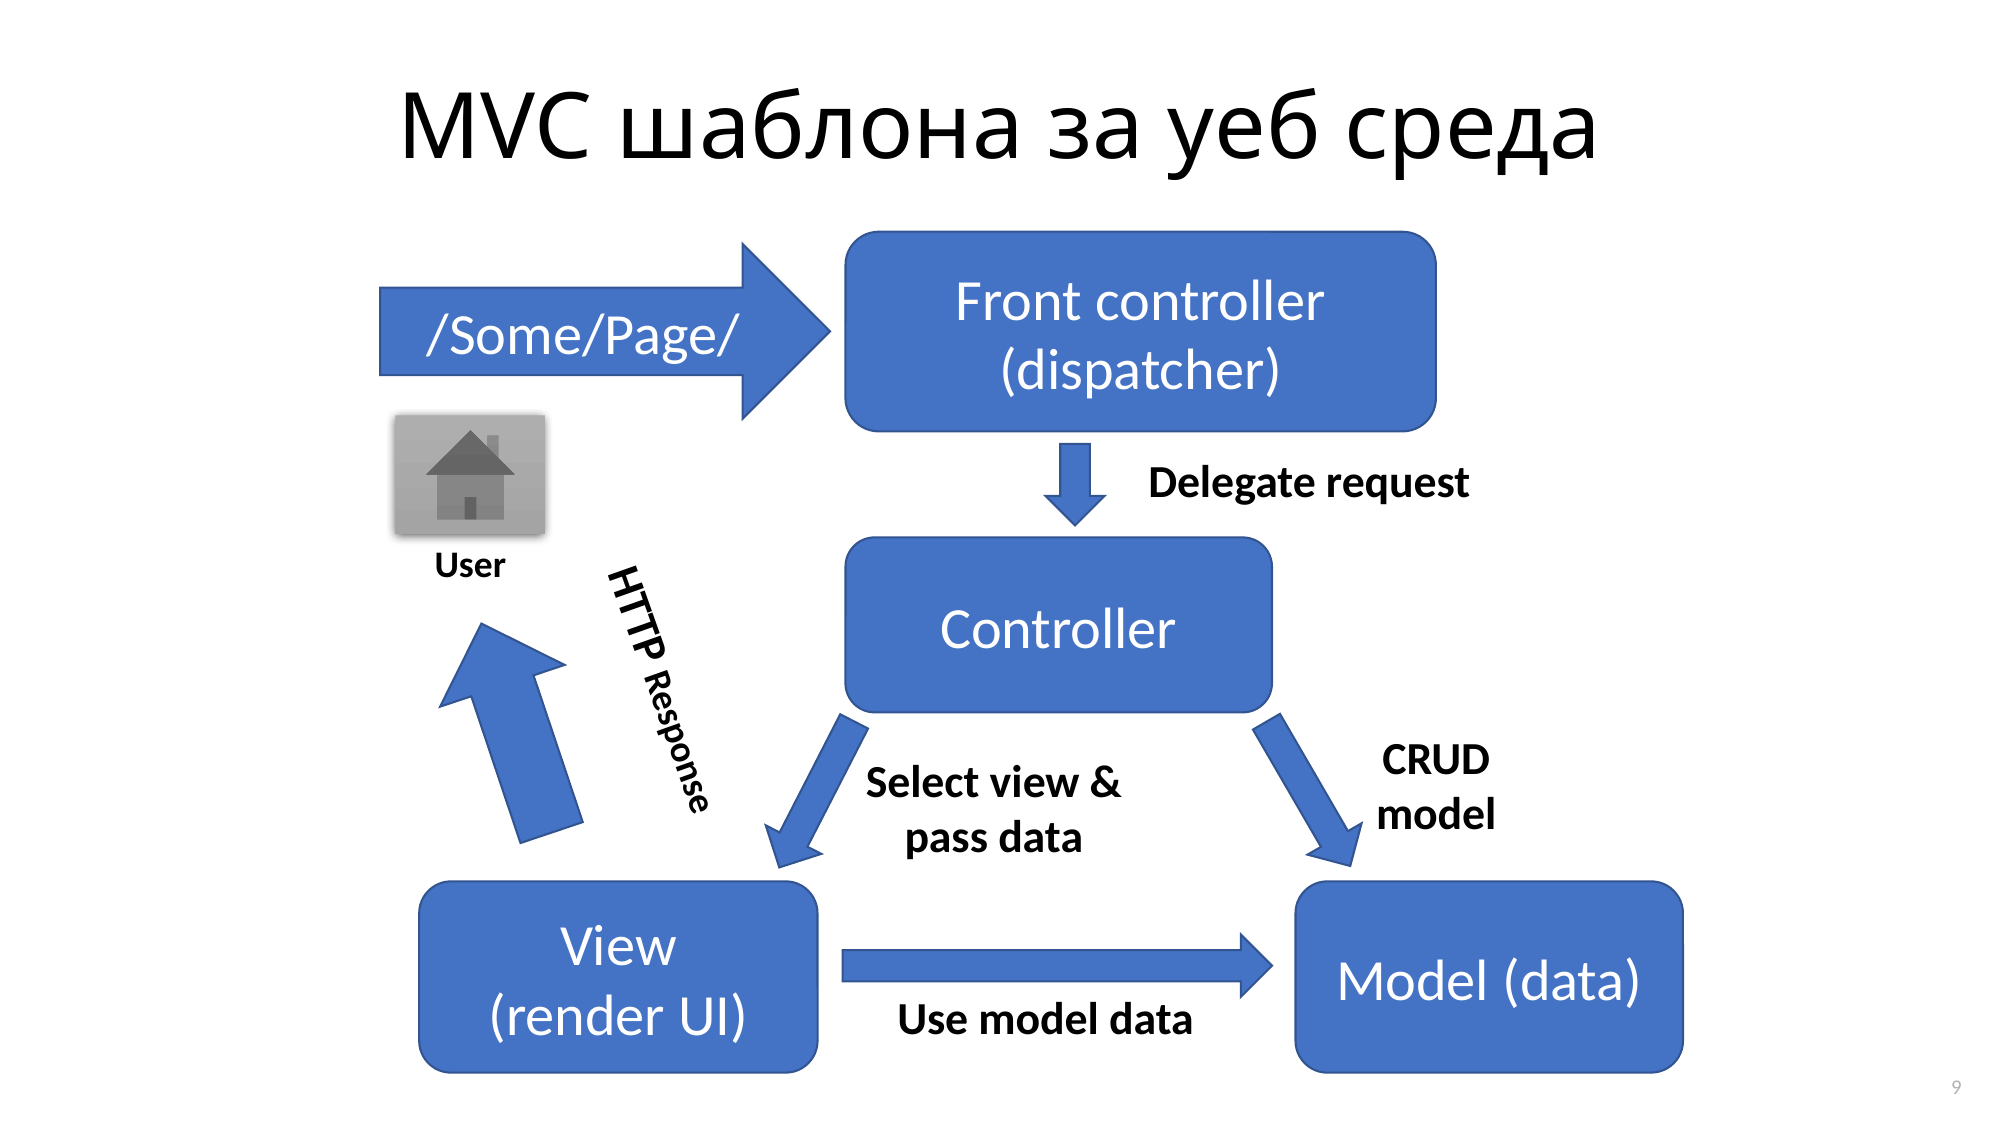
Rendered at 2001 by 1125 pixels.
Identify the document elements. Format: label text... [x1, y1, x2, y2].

text_box /Some/Page/ [379, 241, 832, 422]
slide_number 9 [1897, 1070, 1968, 1103]
text_box Delegate request [1096, 444, 1523, 515]
title MVC шаблона за уеб среда [137, 19, 1863, 238]
text_box HTTP Response [583, 532, 752, 846]
text_box User [395, 532, 546, 593]
text_box [395, 415, 546, 532]
text_box Select view & pass data [841, 743, 1146, 869]
text_box Controller [844, 536, 1274, 714]
text_box [841, 931, 1274, 981]
text_box [438, 622, 585, 845]
text_box [1043, 442, 1096, 527]
text_box Use model data [833, 981, 1259, 1052]
text_box CRUD model [1311, 720, 1562, 846]
text_box [1304, 846, 1357, 868]
text_box Front controller (dispatcher) [844, 230, 1437, 433]
text_box View (render UI) [418, 880, 819, 1074]
text_box [1251, 712, 1311, 832]
text_box Model (data) [1294, 880, 1685, 1074]
text_box [764, 712, 870, 869]
